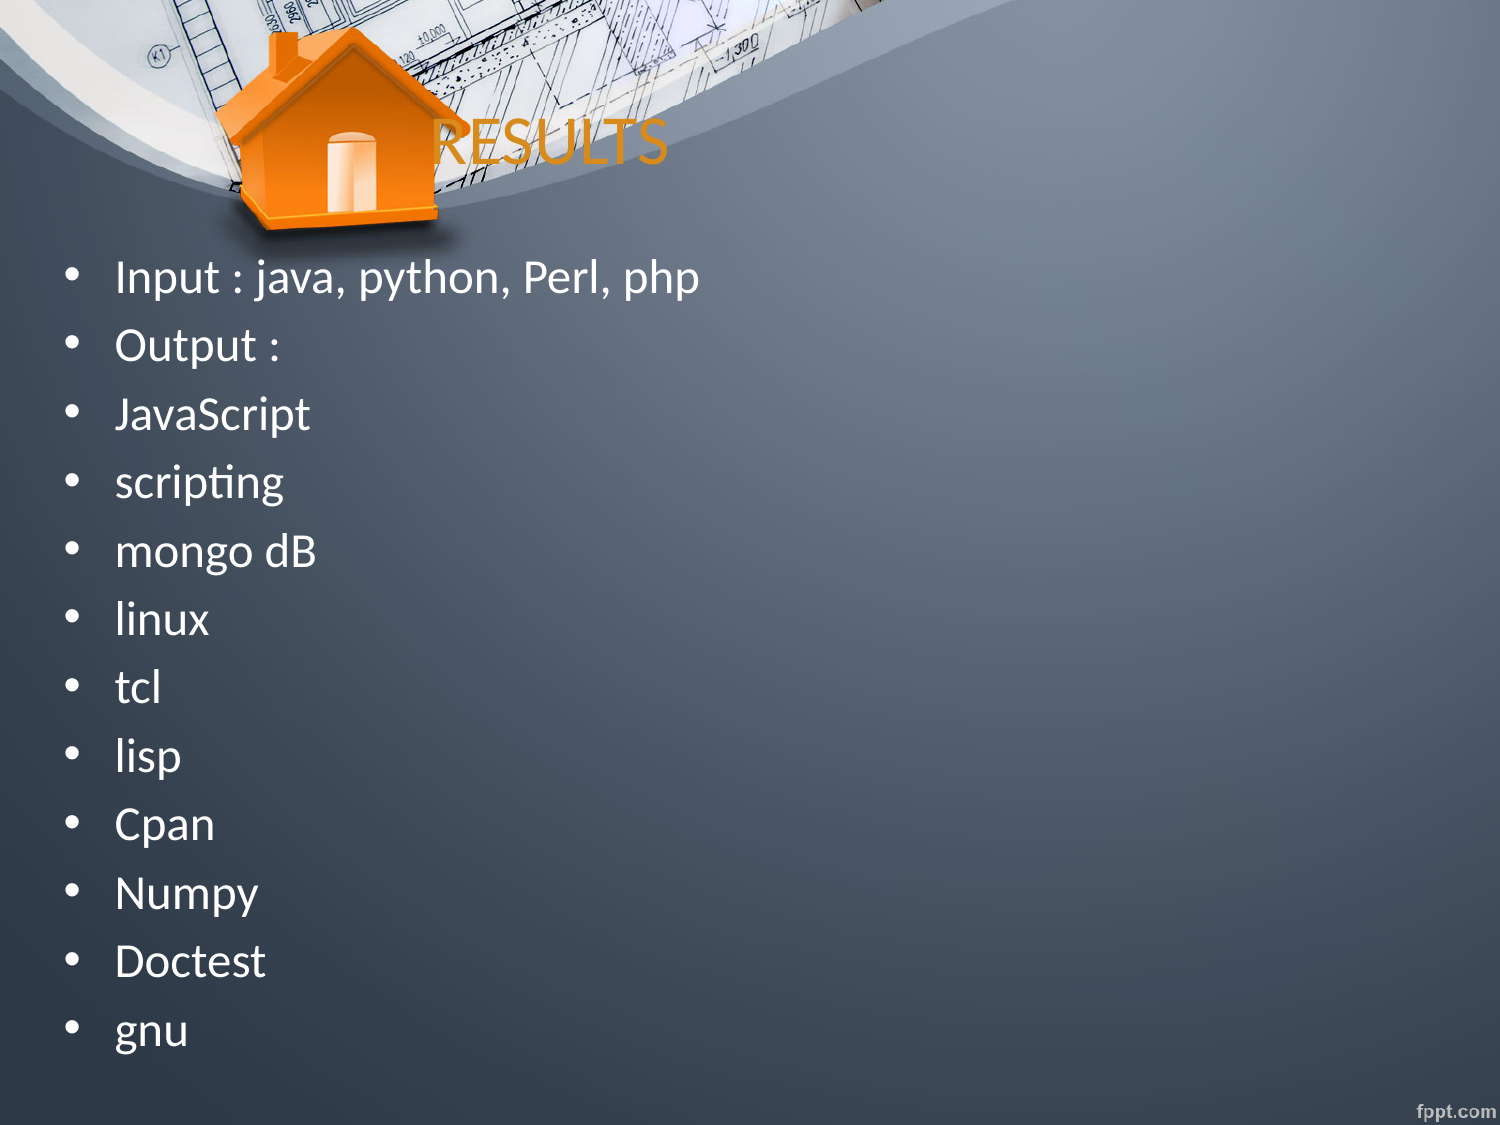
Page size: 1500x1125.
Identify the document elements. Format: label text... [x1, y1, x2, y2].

picture [0, 0, 1500, 1125]
title RESULTS [274, 86, 1425, 187]
list Input : java, python, Perl, php Output : JavaScript scripting mongo dB linux tcl lisp Cpan Numpy Doctest gnu [48, 236, 1425, 1064]
